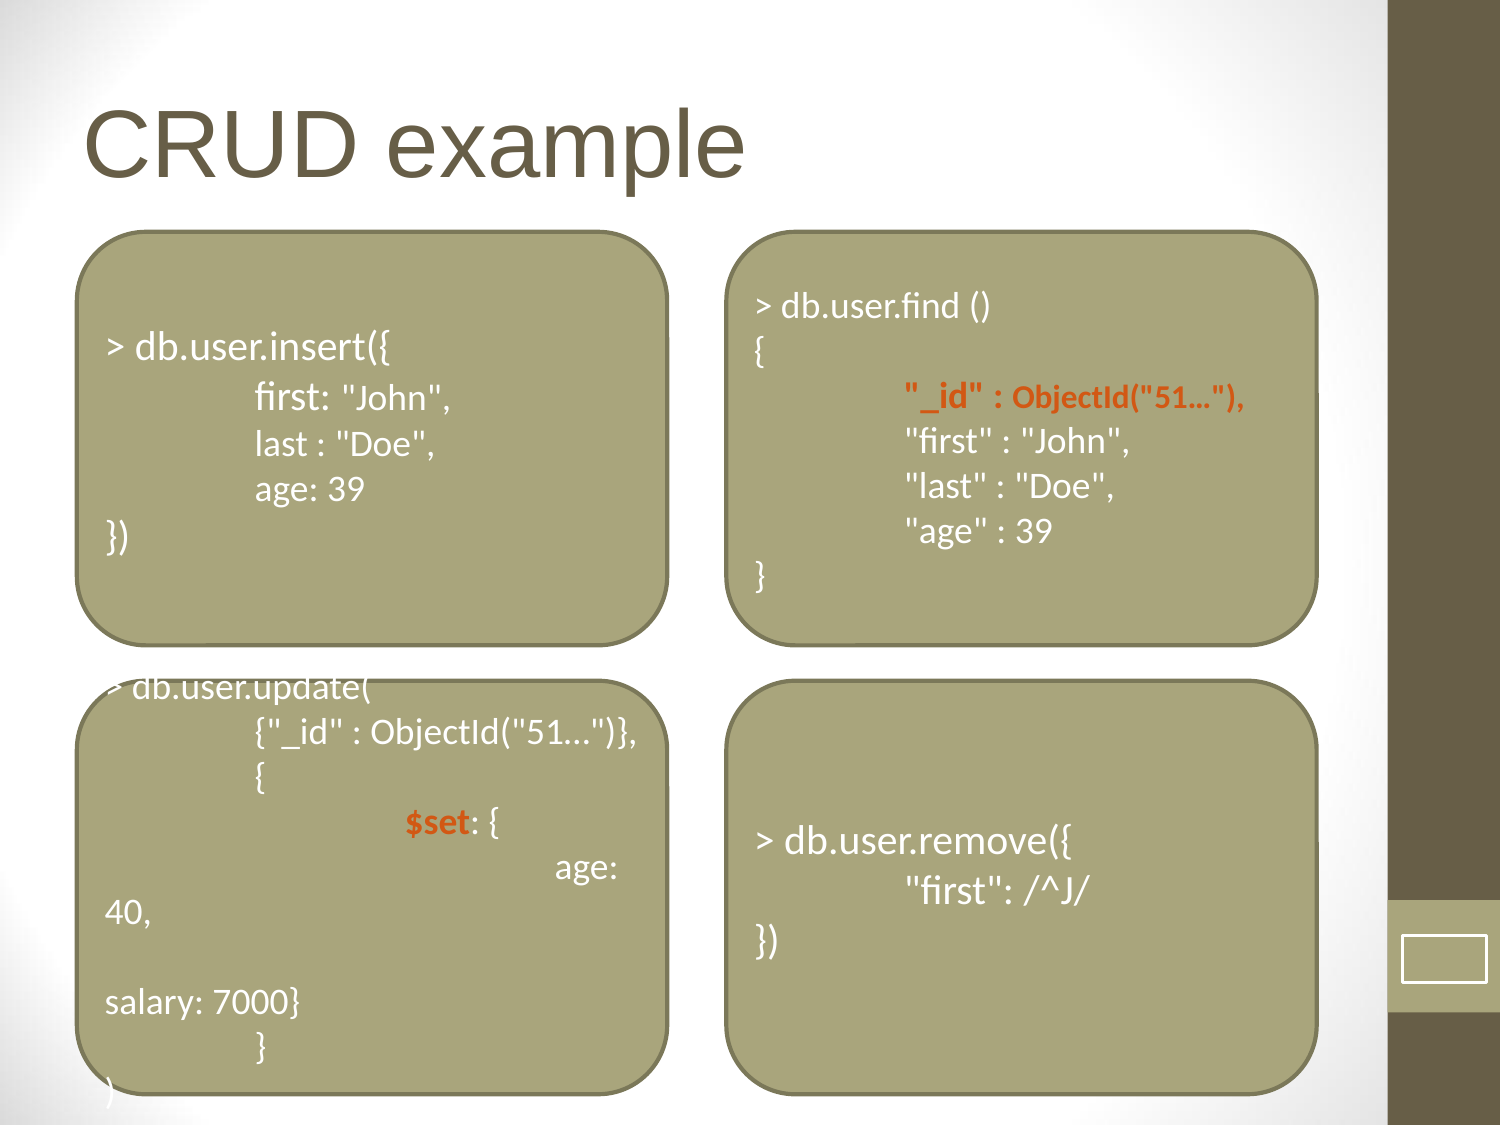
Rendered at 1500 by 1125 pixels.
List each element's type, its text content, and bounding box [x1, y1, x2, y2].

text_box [76, 680, 668, 1095]
title CRUD example [74, 44, 1326, 234]
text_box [726, 680, 1317, 1095]
picture [0, 0, 1387, 1125]
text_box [726, 231, 1317, 646]
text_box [76, 231, 668, 646]
slide_number [1401, 934, 1488, 984]
